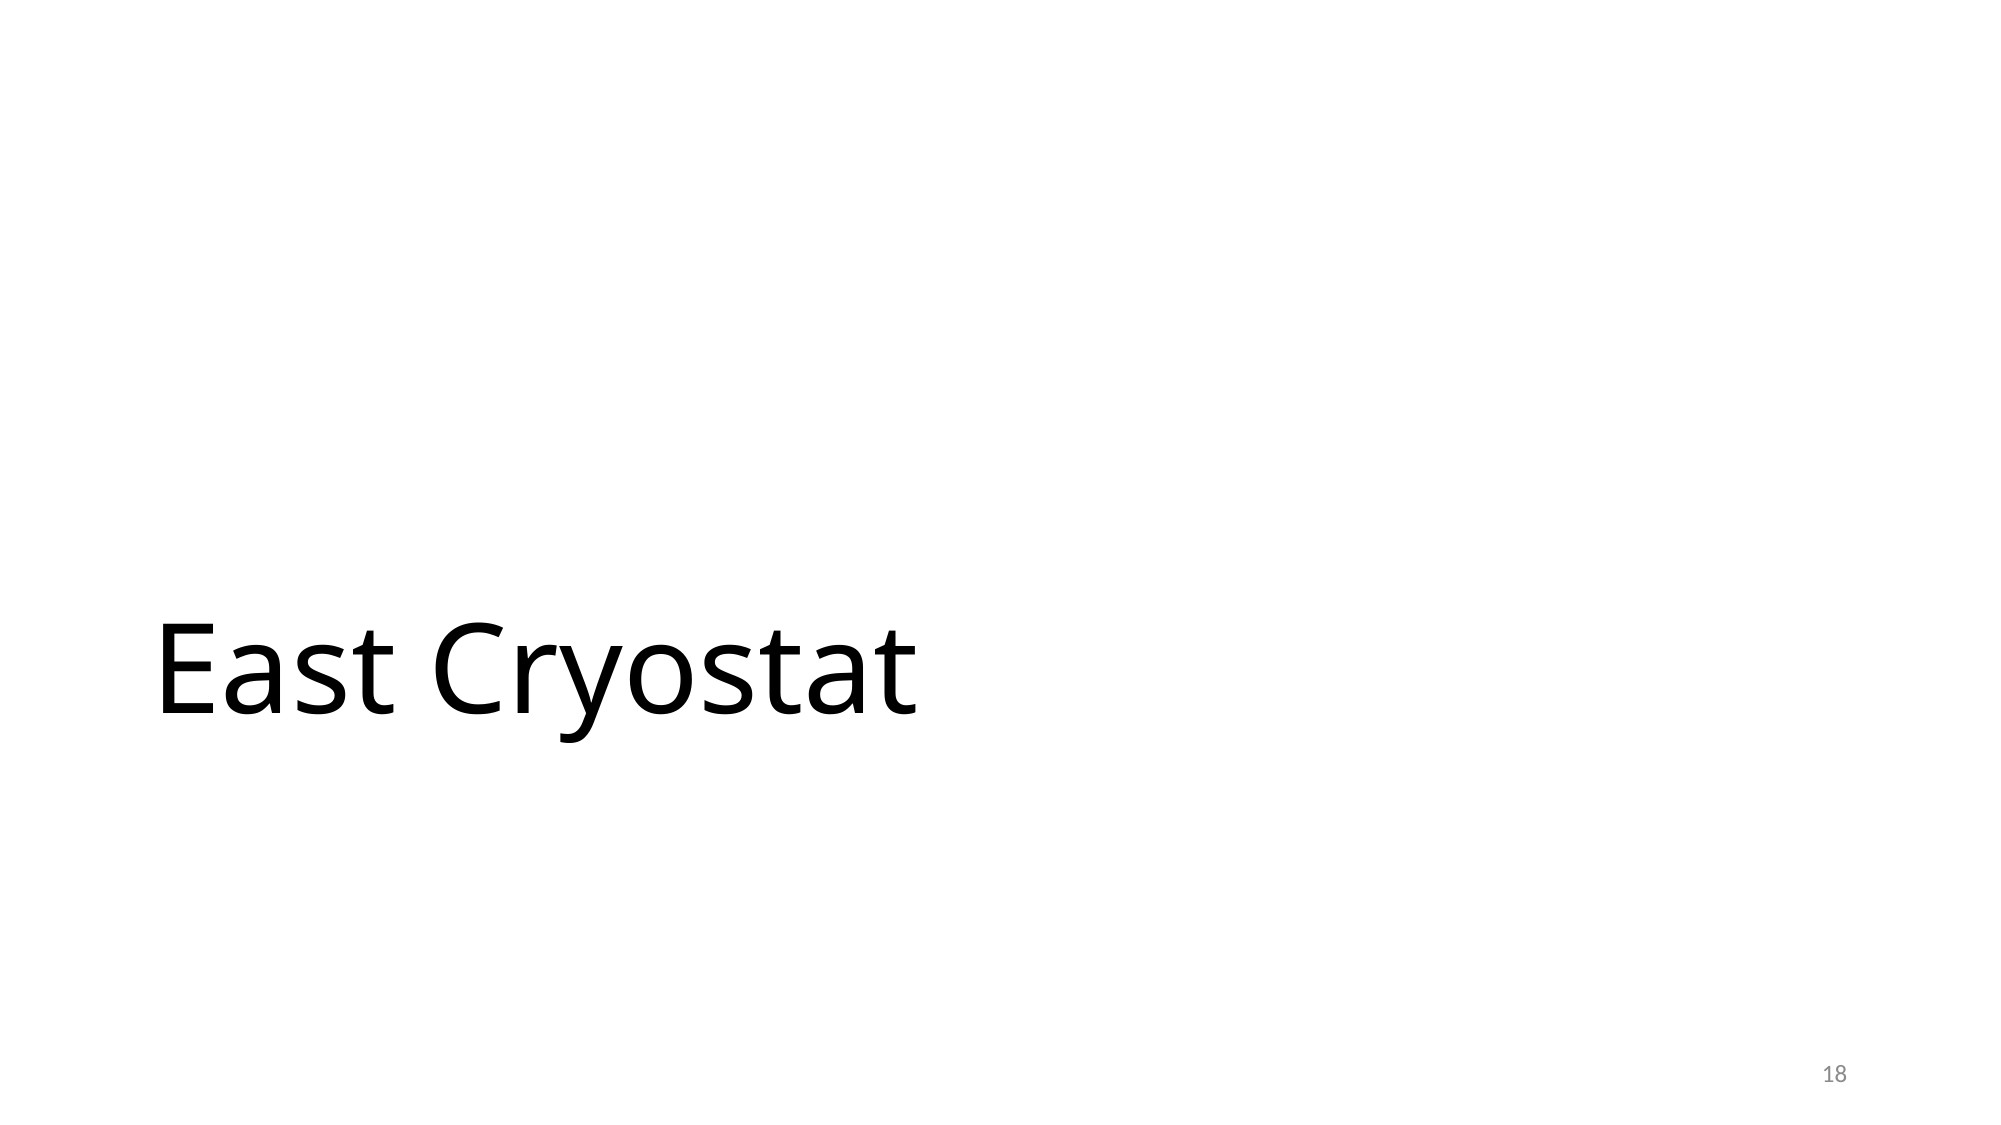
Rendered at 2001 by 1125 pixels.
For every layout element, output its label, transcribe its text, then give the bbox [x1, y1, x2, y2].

slide_number 18 [1412, 1042, 1863, 1103]
title East Cryostat [136, 280, 1862, 749]
